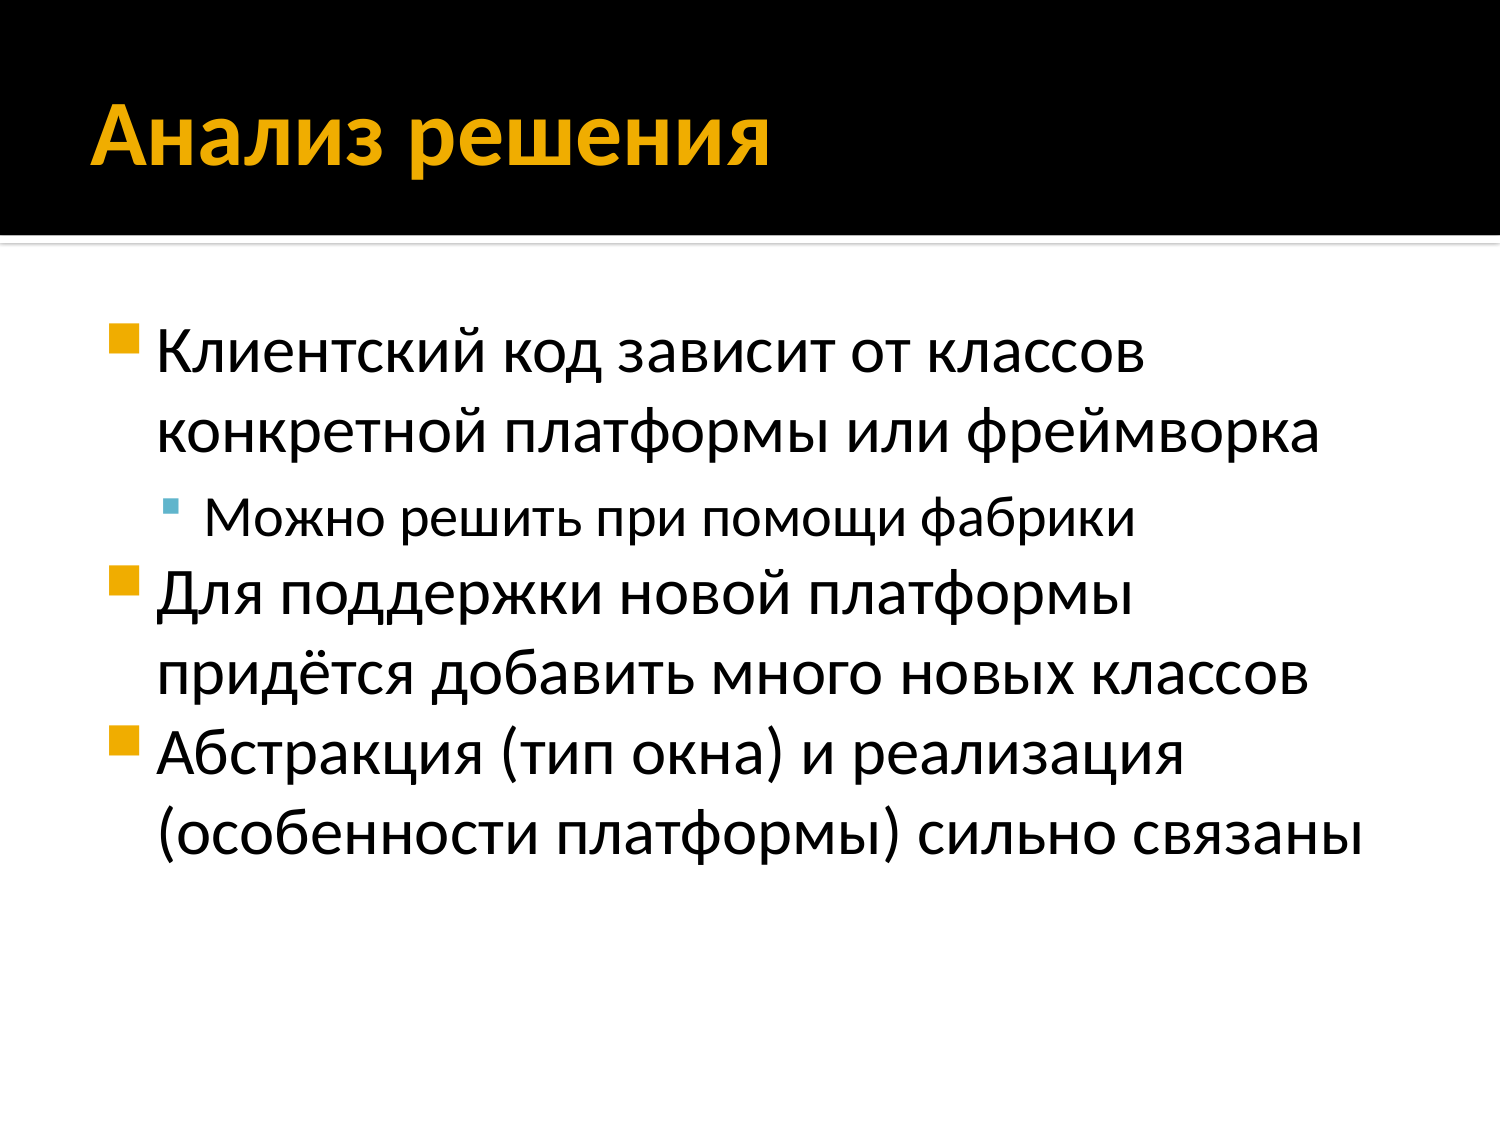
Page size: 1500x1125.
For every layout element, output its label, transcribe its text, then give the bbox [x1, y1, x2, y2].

title Анализ решения [75, 25, 1425, 231]
list Клиентский код зависит от классов конкретной платформы или фреймворка Можно решить при помощи фабрики Для поддержки новой платформы придётся добавить много новых классов Абстракция (тип окна) и реализация (особенности платформы) сильно связаны [75, 291, 1425, 1050]
